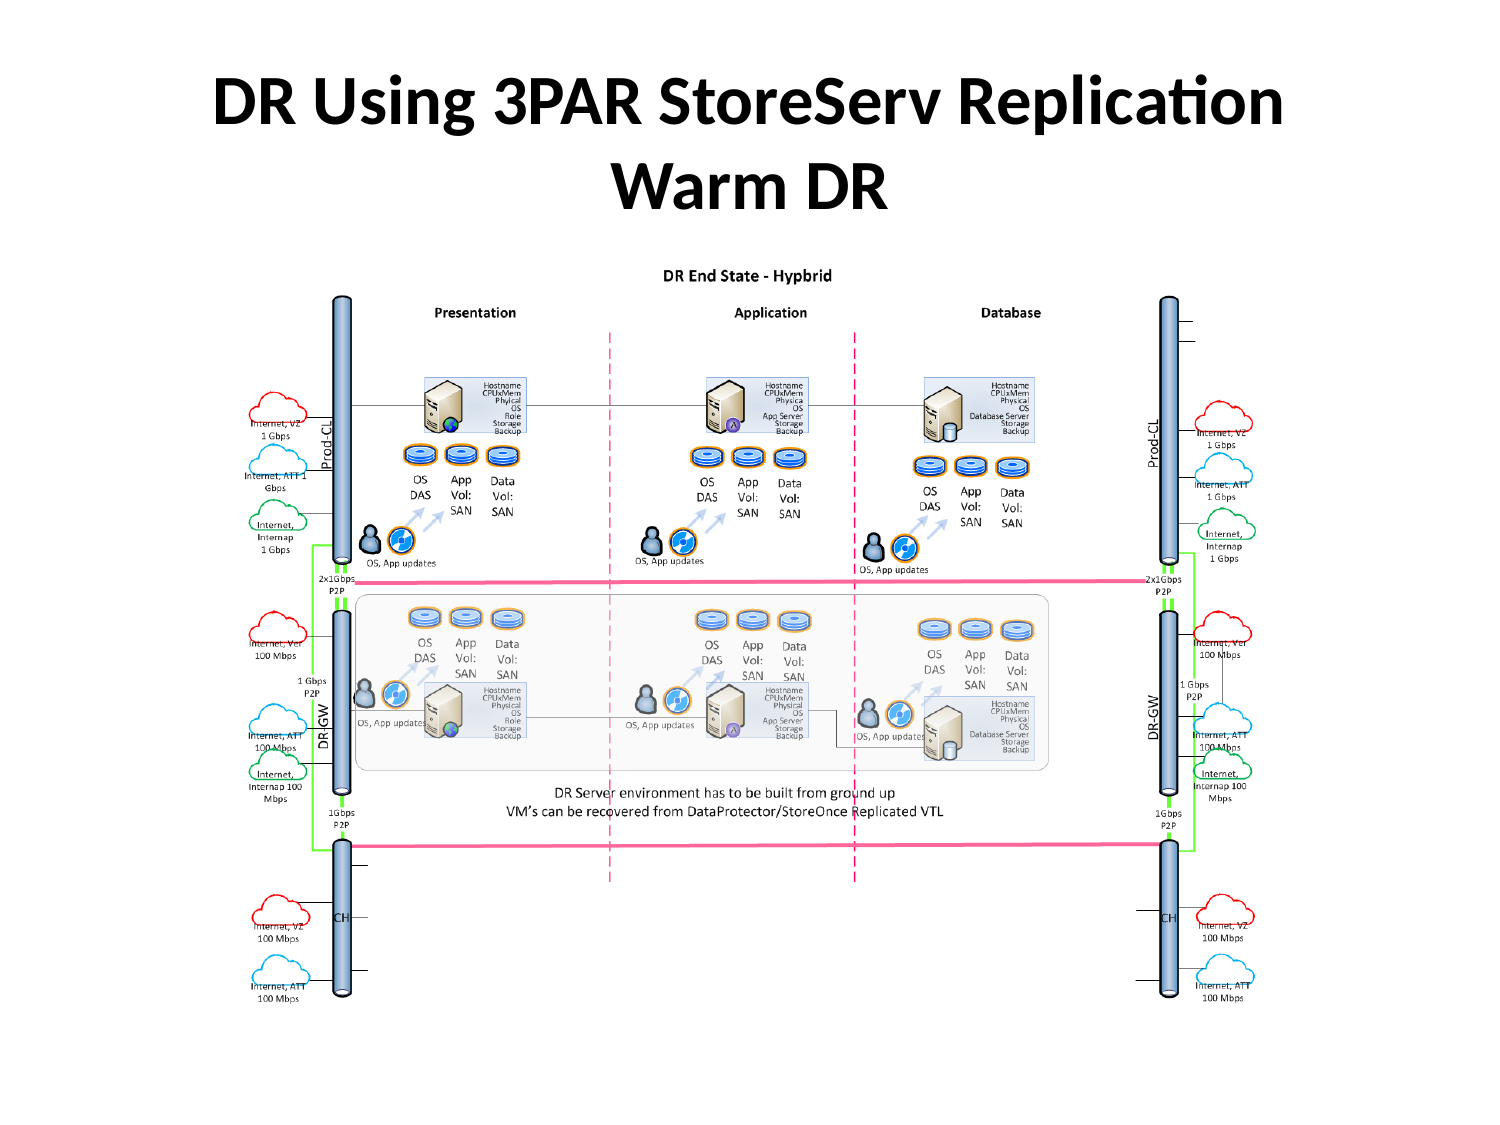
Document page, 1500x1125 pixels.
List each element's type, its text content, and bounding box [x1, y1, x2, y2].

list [244, 262, 1256, 1006]
title DR Using 3PAR StoreServ Replication Warm DR [75, 45, 1425, 233]
